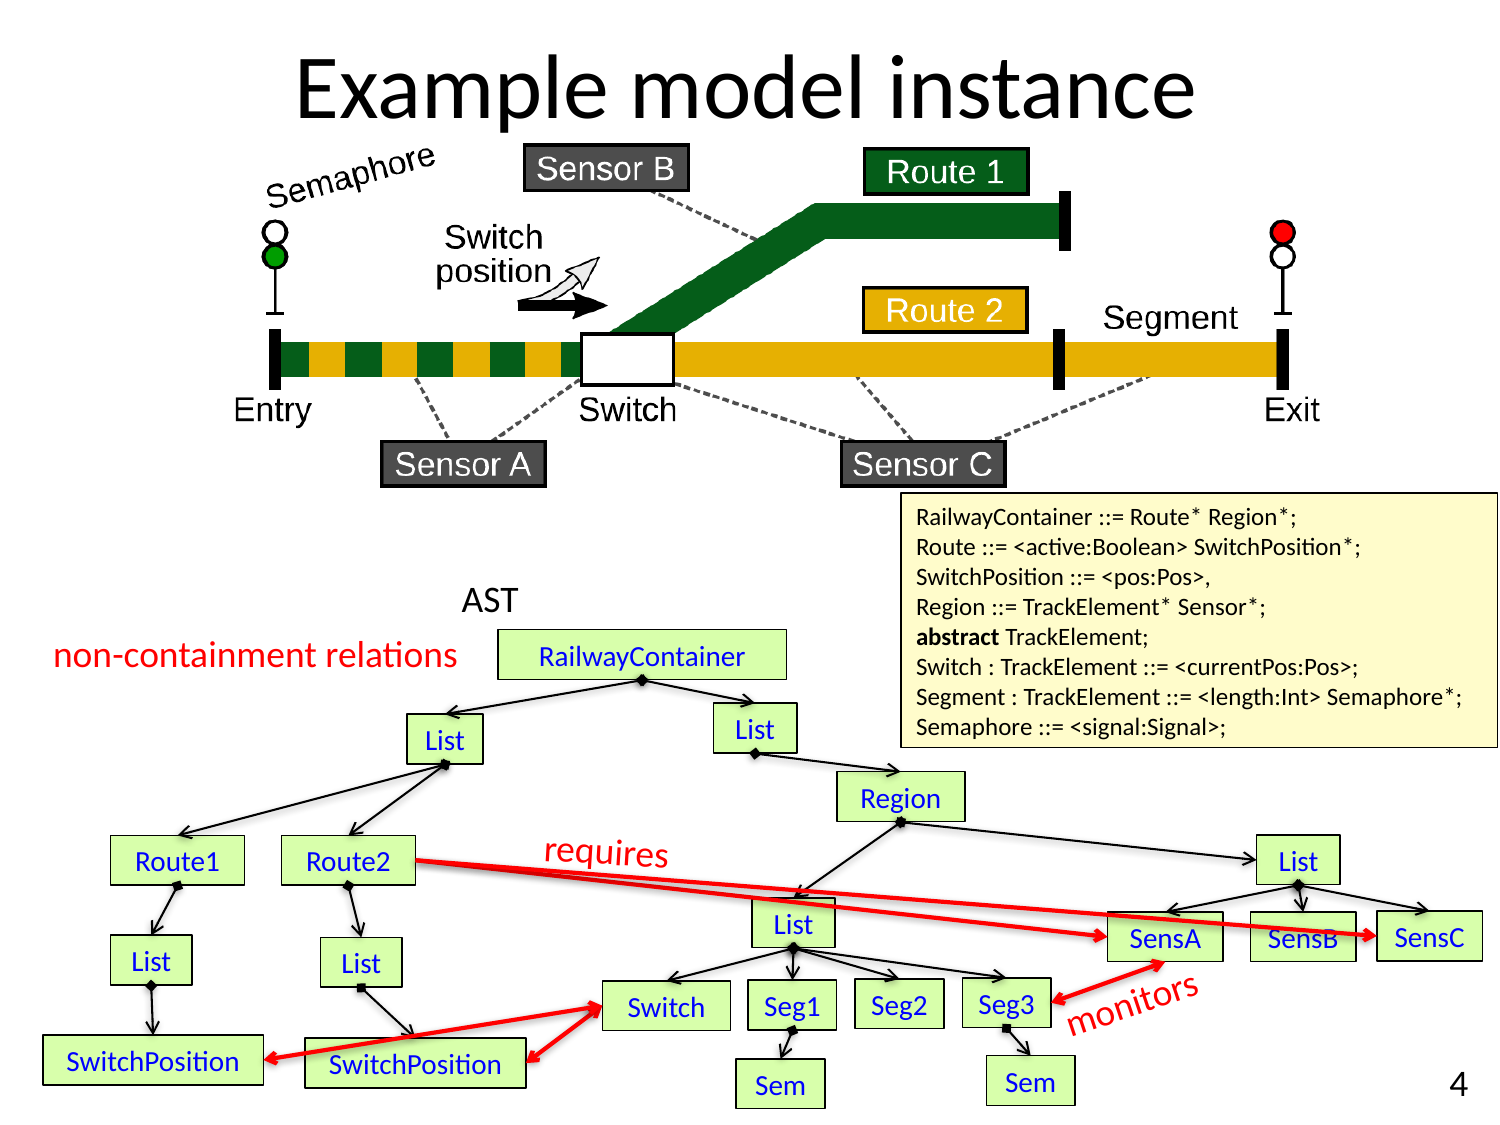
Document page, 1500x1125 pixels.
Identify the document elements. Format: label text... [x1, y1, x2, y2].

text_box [42, 492, 1498, 1110]
title Example model instance [71, 0, 1422, 176]
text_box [35, 621, 1378, 1064]
picture [215, 112, 1338, 492]
